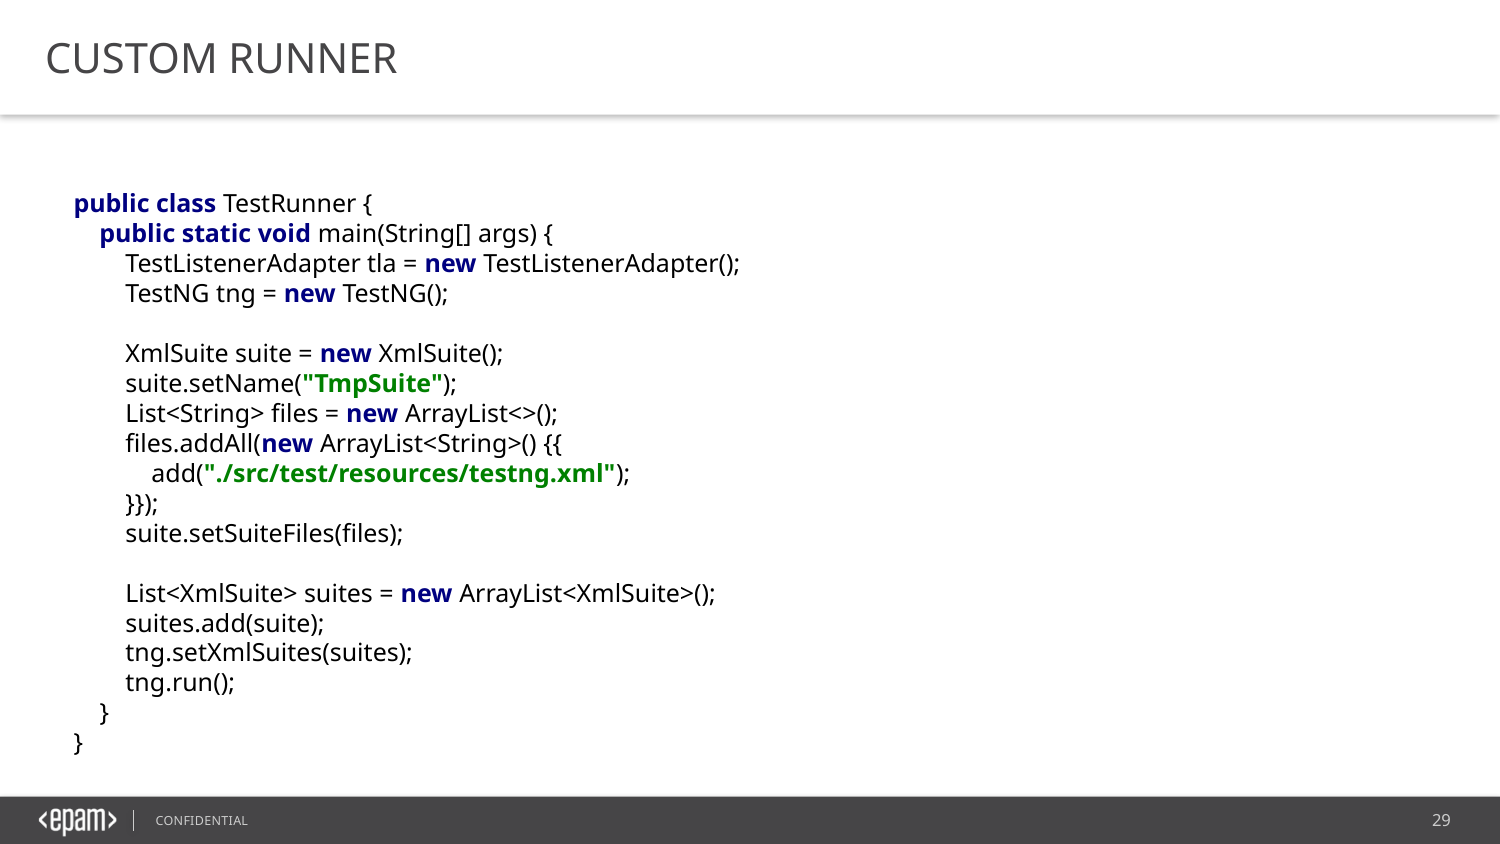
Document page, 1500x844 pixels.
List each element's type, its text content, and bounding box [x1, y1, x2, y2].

list CUSTOM RUNNER [0, 0, 1500, 115]
picture [38, 808, 117, 837]
text_box public class TestRunner { public static void main(String[] args) { TestListenerAdapter tla = new TestListenerAdapter(); TestNG tng = new TestNG(); XmlSuite suite = new XmlSuite(); suite.setName("TmpSuite"); List<String> files = new ArrayList<>(); files.addAll(new ArrayList<String>() {{ add("./src/test/resources/testng.xml"); }}); suite.setSuiteFiles(files); List<XmlSuite> suites = new ArrayList<XmlSuite>(); suites.add(suite); tng.setXmlSuites(suites); tng.run(); } } [58, 180, 888, 765]
